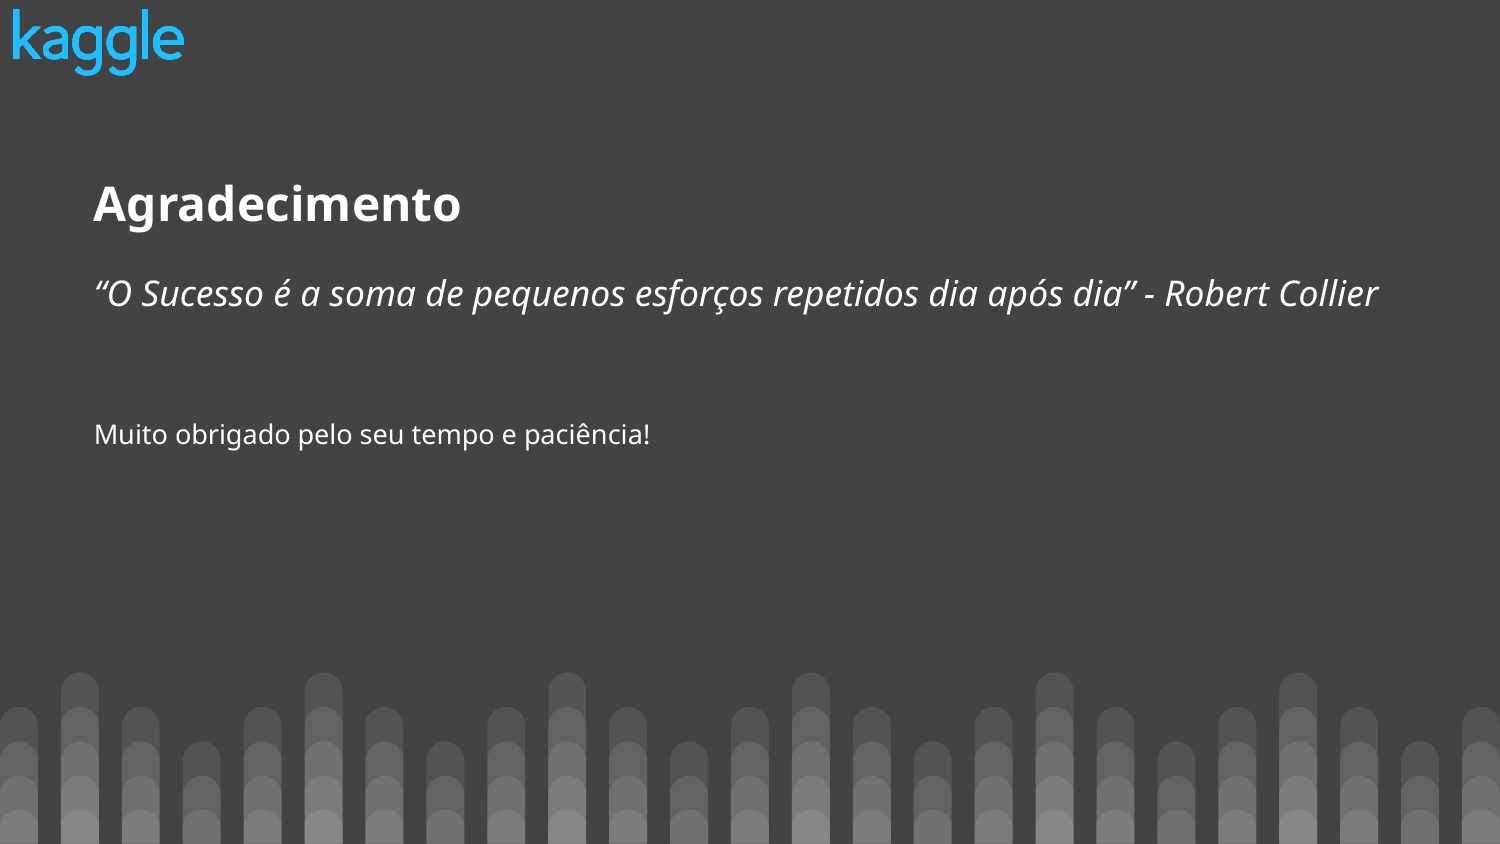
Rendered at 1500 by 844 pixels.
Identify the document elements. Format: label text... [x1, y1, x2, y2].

list Agradecimento [78, 150, 1451, 225]
picture [13, 9, 184, 76]
text_box “O Sucesso é a soma de pequenos esforços repetidos dia após dia” - Robert Collier Muito obrigado pelo seu tempo e paciência! [78, 250, 1451, 466]
